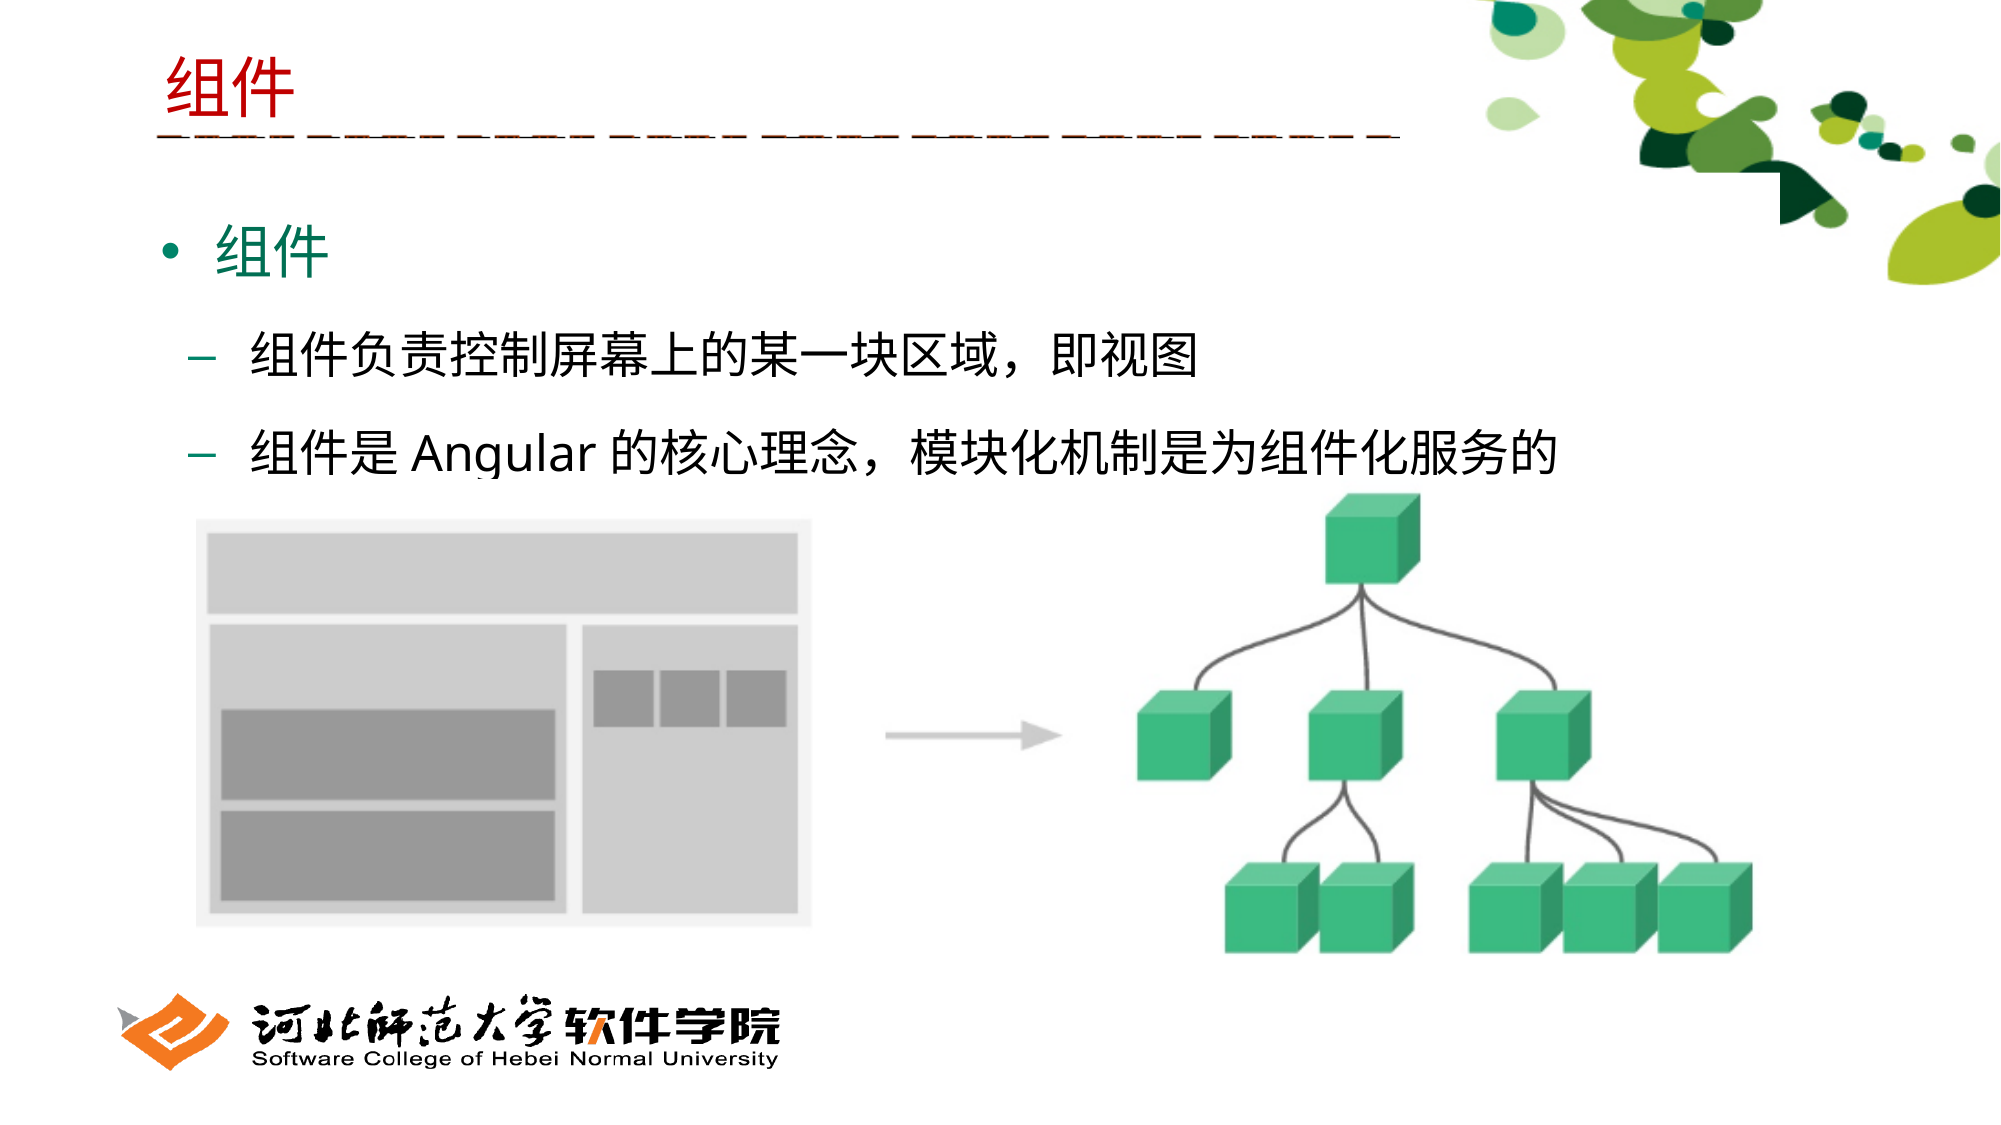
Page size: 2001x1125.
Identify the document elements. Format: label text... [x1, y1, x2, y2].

list 组件 [149, 38, 1392, 120]
list 组件 组件负责控制屏幕上的某一块区域，即视图 组件是Angular的核心理念，模块化机制是为组件化服务的 [113, 172, 1780, 977]
picture [0, 0, 2001, 1125]
